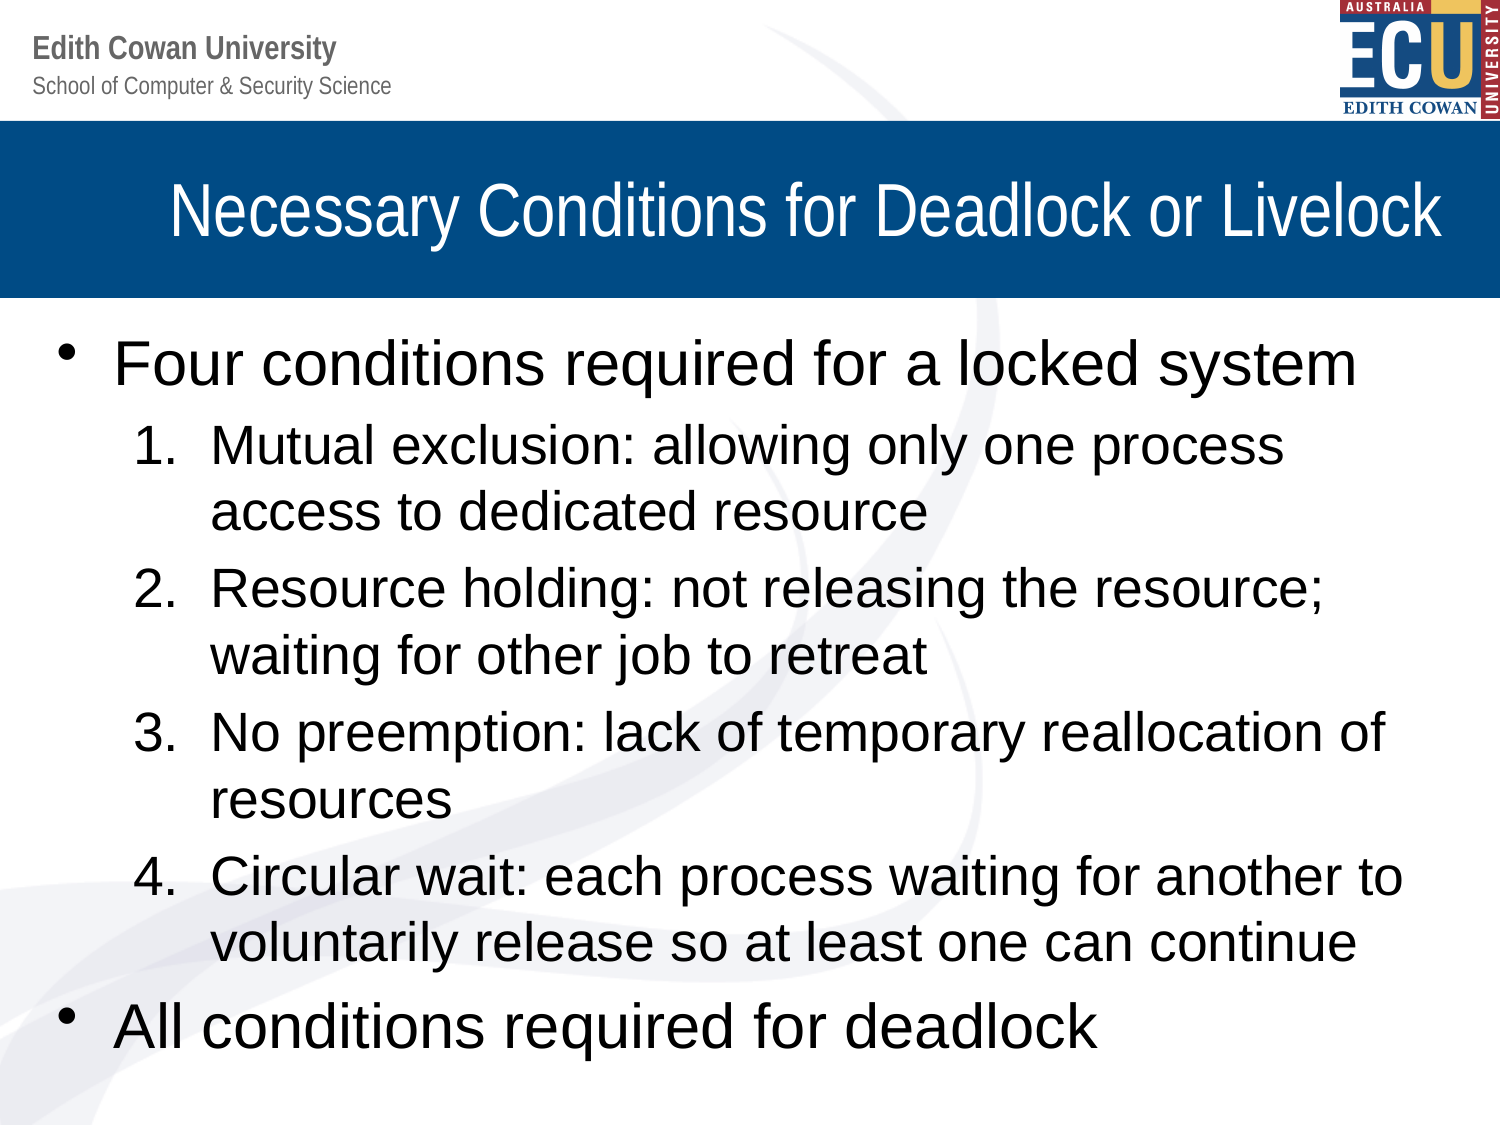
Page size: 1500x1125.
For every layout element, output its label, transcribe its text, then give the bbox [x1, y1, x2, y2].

picture [0, 0, 1043, 120]
list Four conditions required for a locked system Mutual exclusion: allowing only one process access to dedicated resource Resource holding: not releasing the resource; waiting for other job to retreat No preemption: lack of temporary reallocation of resources Circular wait: each process waiting for another to voluntarily release so at least one can continue All conditions required for deadlock [41, 314, 1459, 1083]
picture [0, 298, 1043, 1125]
title Necessary Conditions for Deadlock or Livelock [41, 123, 1459, 288]
picture [1340, 0, 1500, 119]
